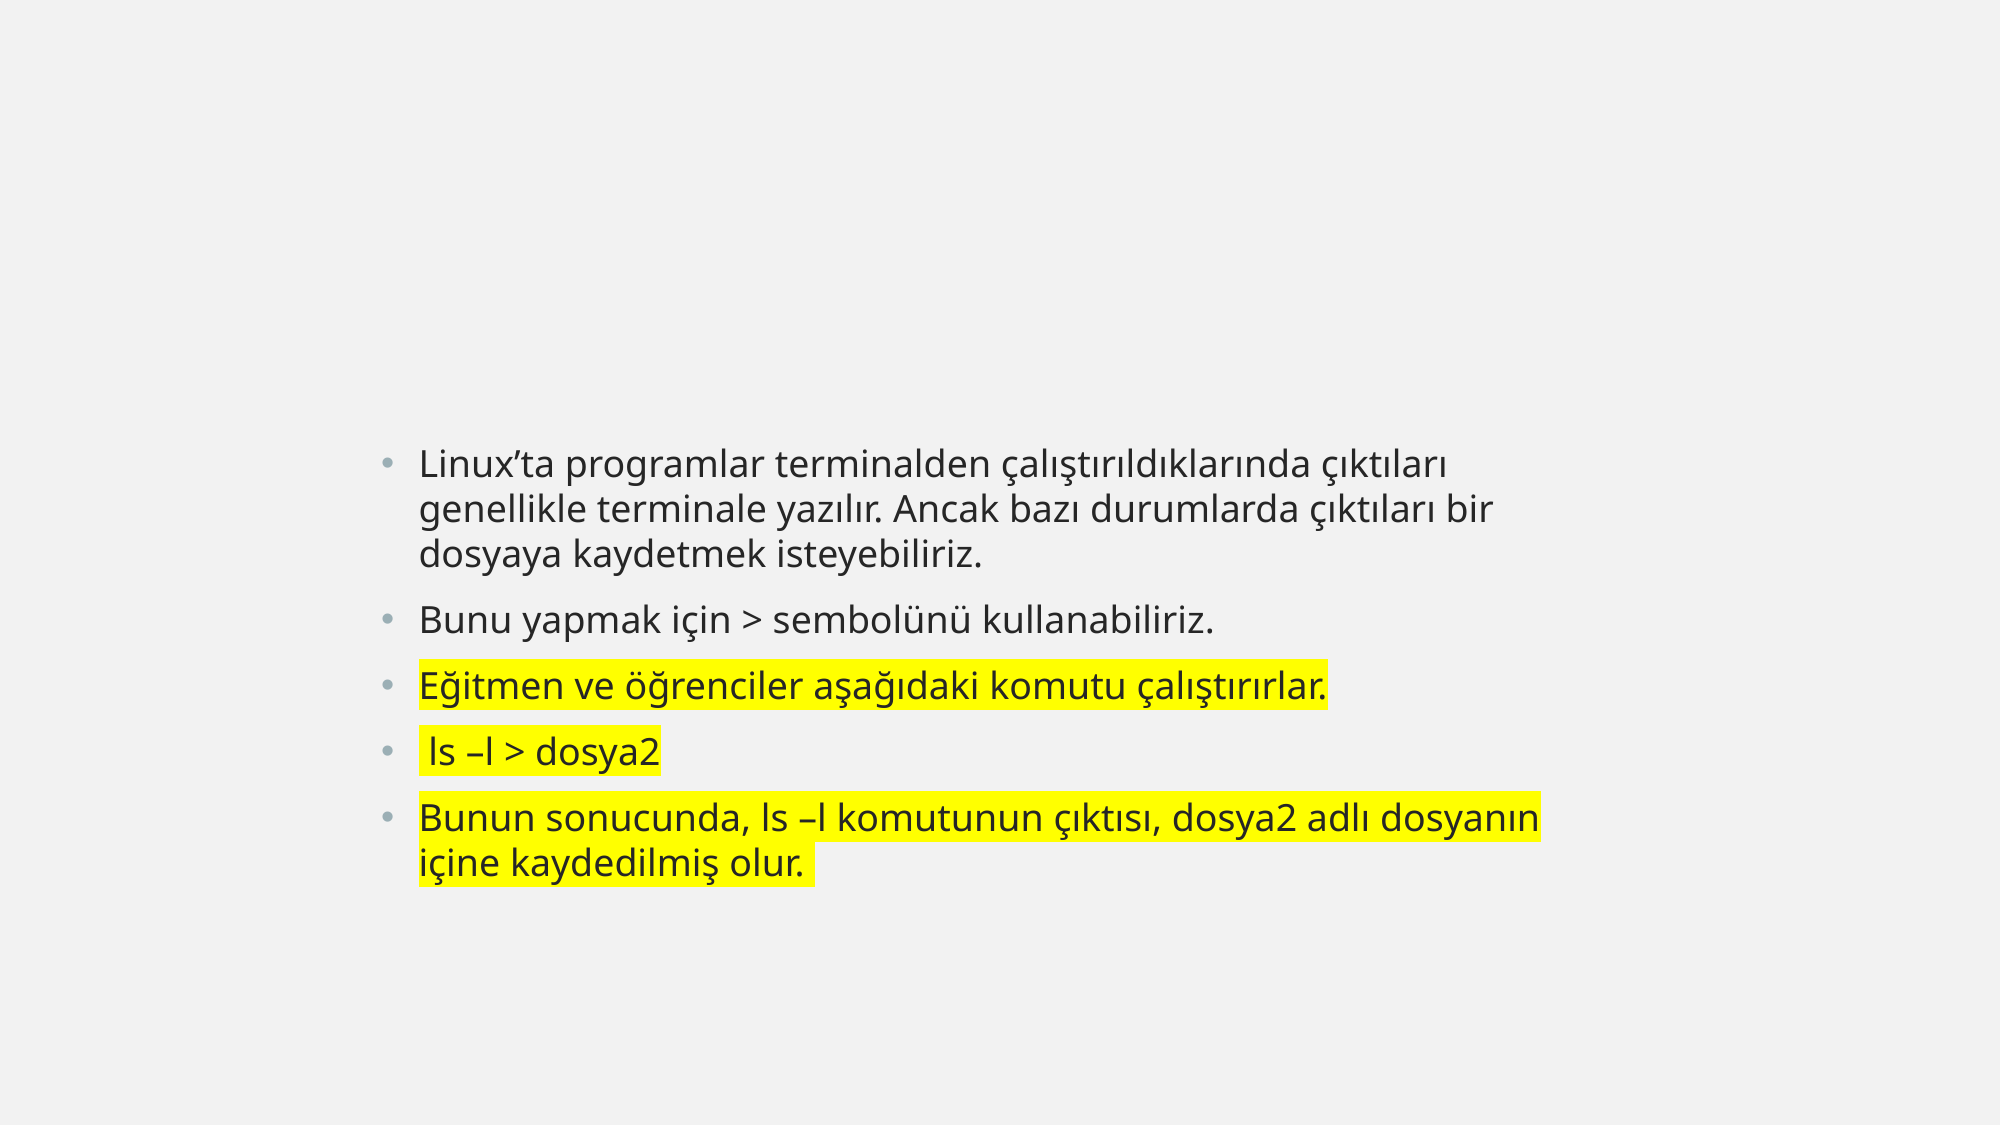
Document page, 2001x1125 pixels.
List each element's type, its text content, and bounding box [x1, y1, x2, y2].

list Linux’ta programlar terminalden çalıştırıldıklarında çıktıları genellikle terminale yazılır. Ancak bazı durumlarda çıktıları bir dosyaya kaydetmek isteyebiliriz. Bunu yapmak için > sembolünü kullanabiliriz. Eğitmen ve öğrenciler aşağıdaki komutu çalıştırırlar. ls –l > dosya2 Bunun sonucunda, ls –l komutunun çıktısı, dosya2 adlı dosyanın içine kaydedilmiş olur. [366, 432, 1634, 942]
